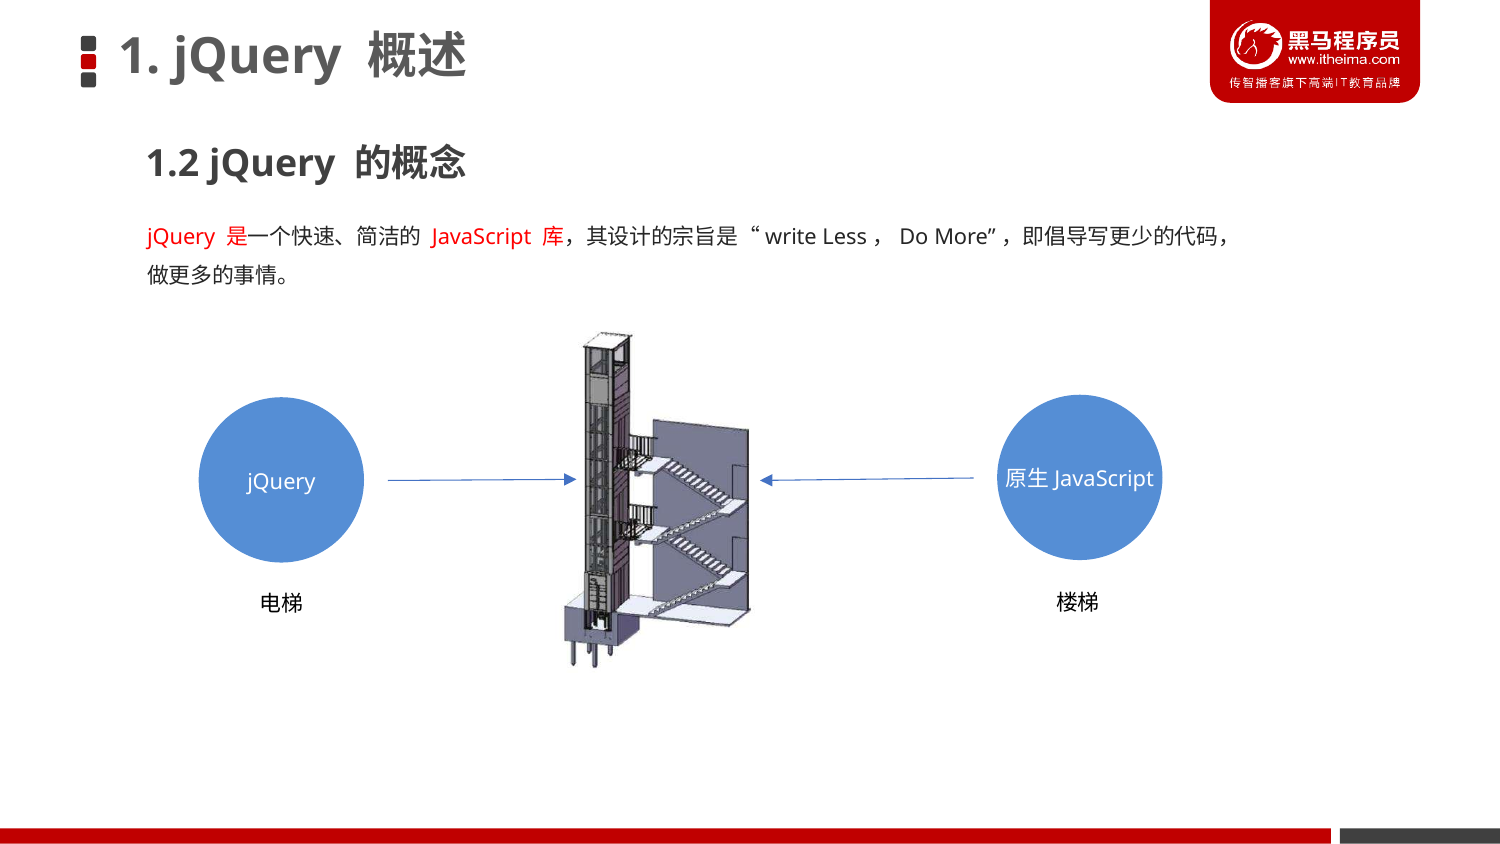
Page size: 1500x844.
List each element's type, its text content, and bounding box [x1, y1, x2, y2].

text_box jQuery 是一个快速、简洁的 JavaScript 库，其设计的宗旨是“write Less，Do More”，即倡导写更少的代码，做更多的事情。 [132, 202, 1238, 323]
text_box 楼梯 [997, 581, 1159, 623]
list 1.2 jQuery 的概念 [130, 136, 1200, 226]
picture [555, 319, 769, 674]
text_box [175, 397, 388, 563]
text_box 电梯 [200, 582, 362, 624]
title 1. jQuery 概述 [103, 1, 1209, 114]
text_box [973, 394, 1187, 561]
picture [1211, 11, 1419, 97]
